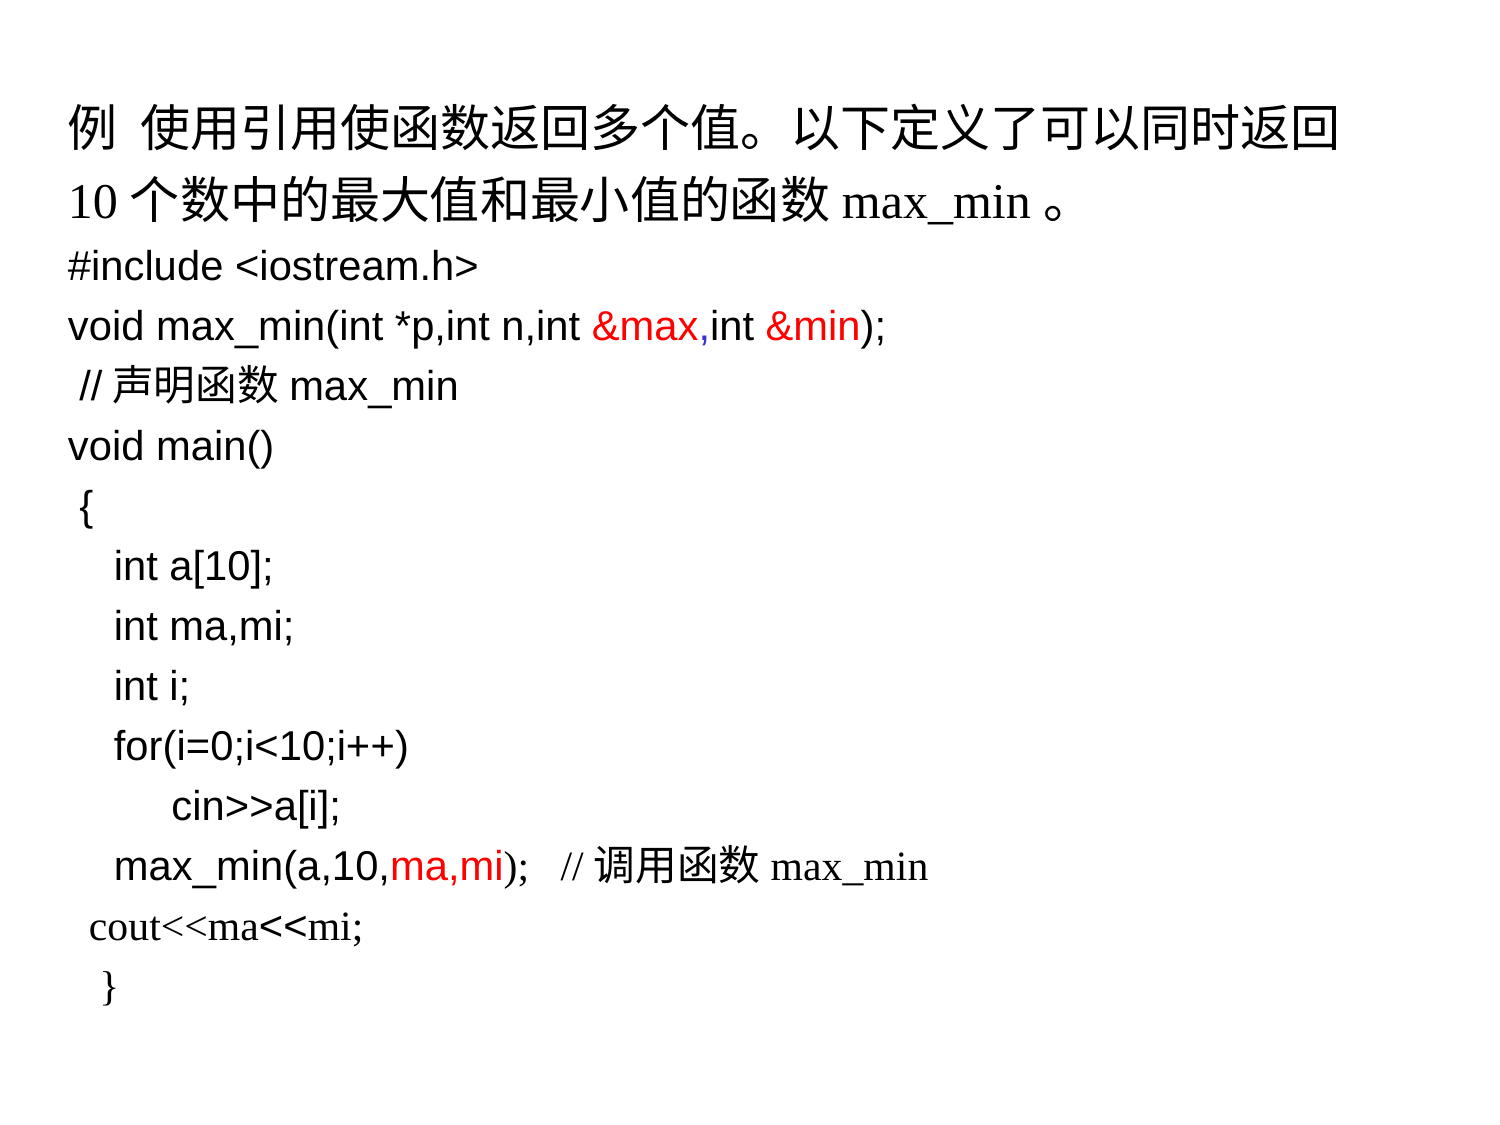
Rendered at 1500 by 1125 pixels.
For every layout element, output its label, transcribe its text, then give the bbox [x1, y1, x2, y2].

text_box 例 使用引用使函数返回多个值。以下定义了可以同时返回10个数中的最大值和最小值的函数max_min。 #include <iostream.h> void max_min(int *p,int n,int &max,int &min); //声明函数max_min void main() { int a[10]; int ma,mi; int i; for(i=0;i<10;i++) cin>>a[i]; max_min(a,10,ma,mi); //调用函数max_min cout<<ma<<mi; } [53, 77, 1412, 1016]
